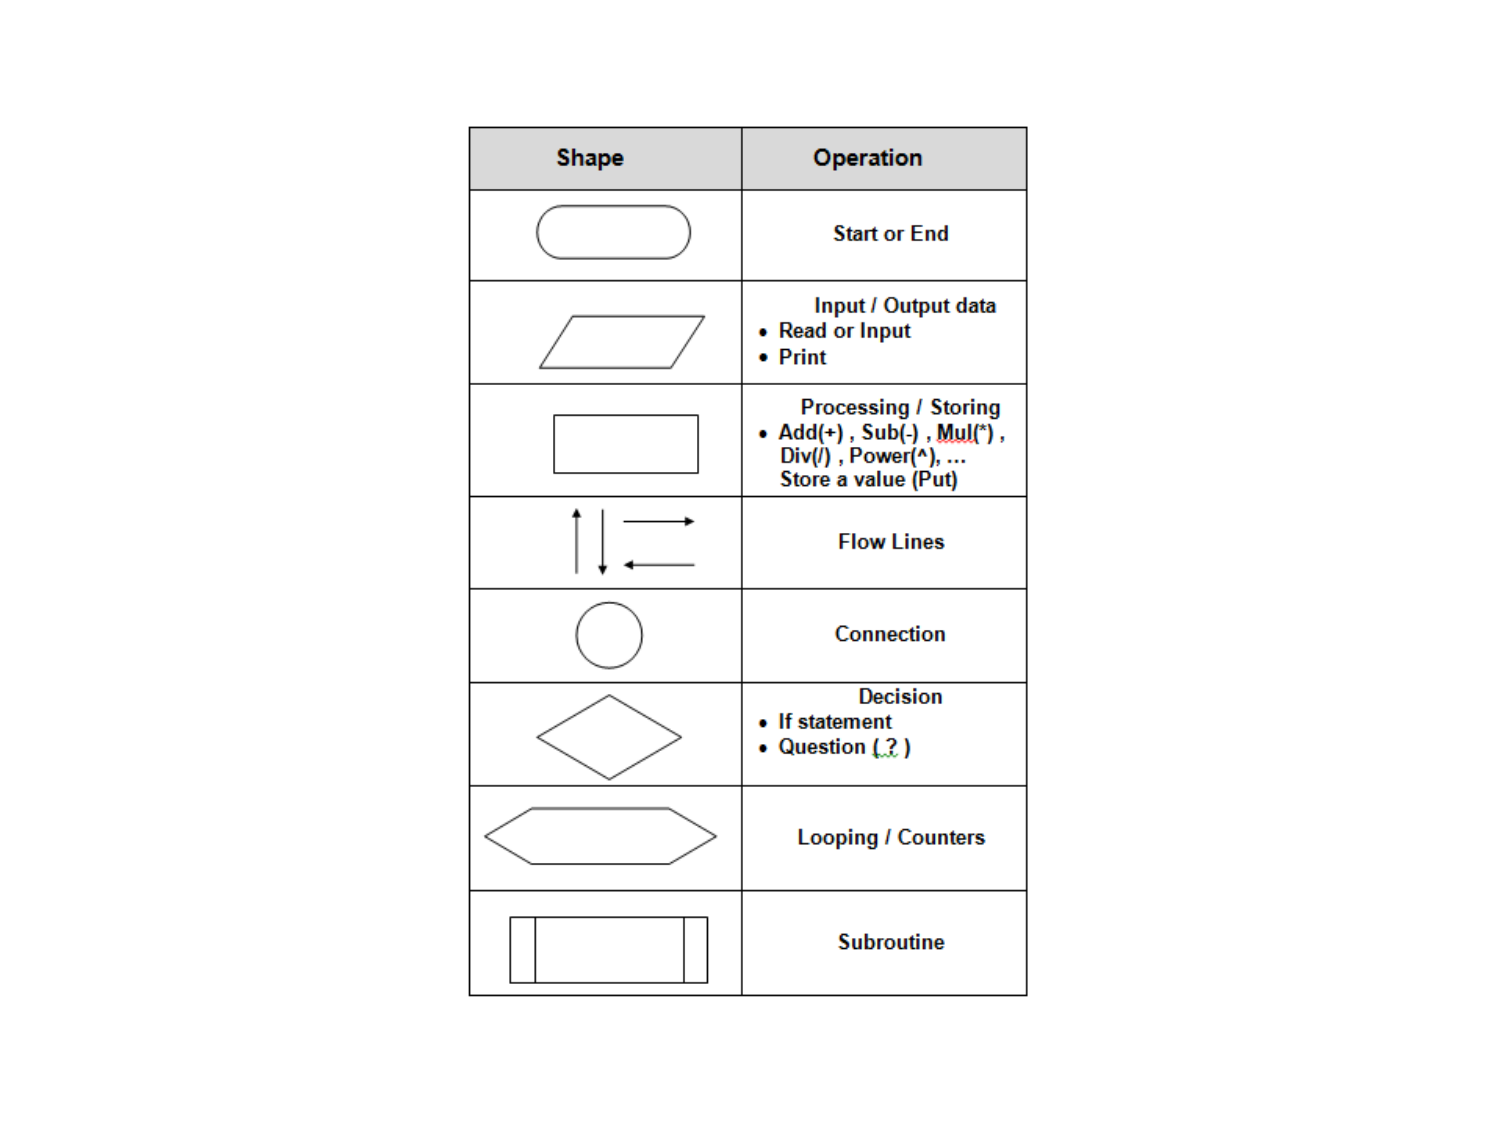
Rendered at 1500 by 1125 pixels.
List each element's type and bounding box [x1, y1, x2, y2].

picture [444, 116, 1056, 1009]
